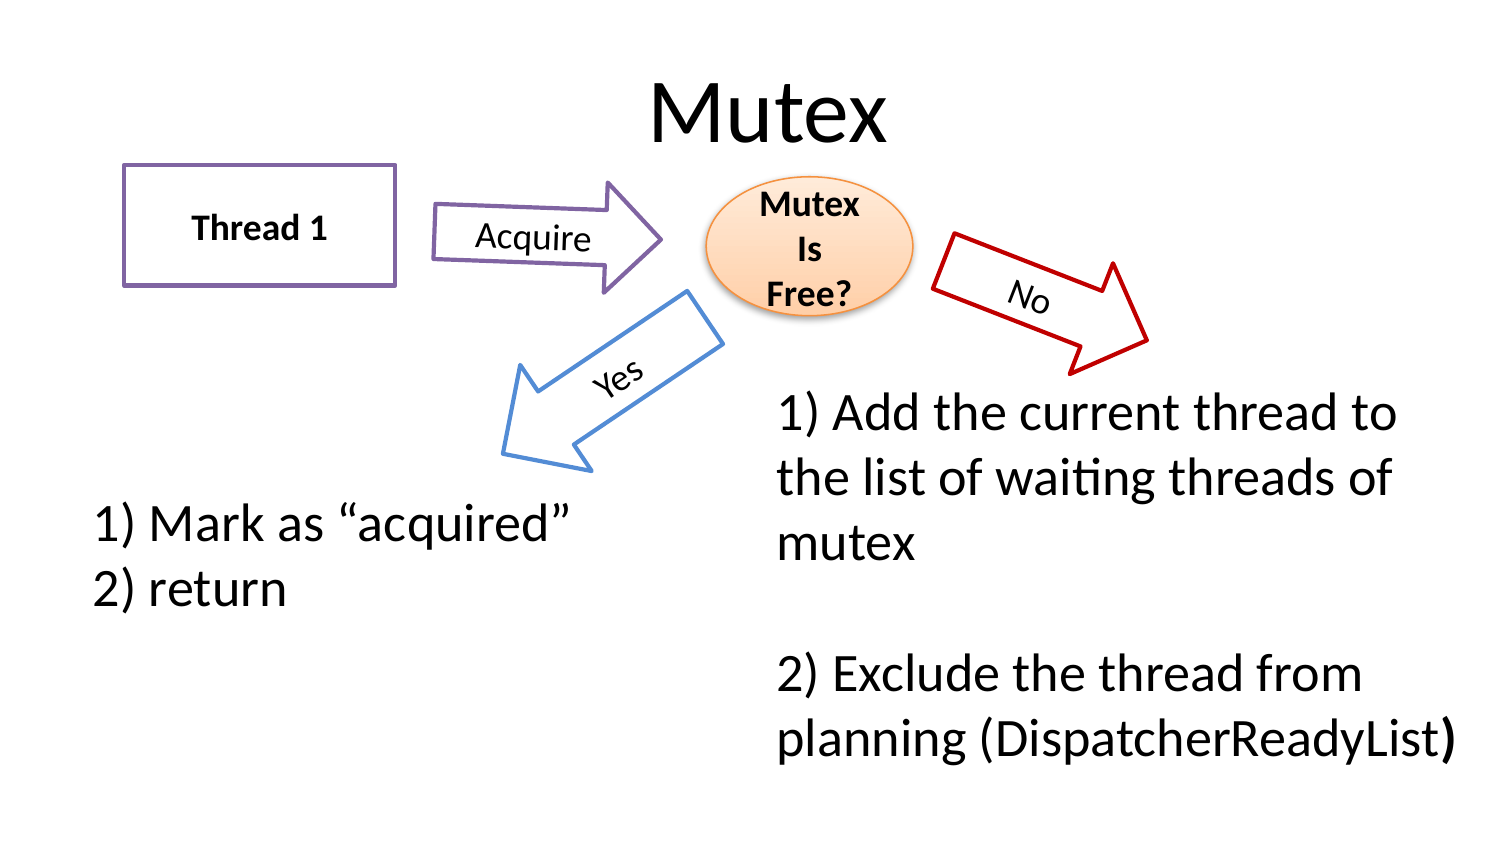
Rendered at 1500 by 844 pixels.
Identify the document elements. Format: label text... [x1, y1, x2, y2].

text_box 1) Mark as “acquired” 2) return [78, 480, 653, 590]
text_box Mutex Is Free? [706, 176, 913, 316]
text_box No [932, 233, 1147, 368]
text_box Acquire [433, 182, 661, 293]
text_box 1) Add the current thread to the list of waiting threads of mutex [762, 368, 1452, 528]
text_box Mutex [171, 32, 1365, 165]
text_box Yes [502, 290, 724, 472]
text_box Thread 1 [123, 165, 396, 286]
text_box 2) Exclude the thread from planning (DispatcherReadyList) [761, 630, 1500, 740]
